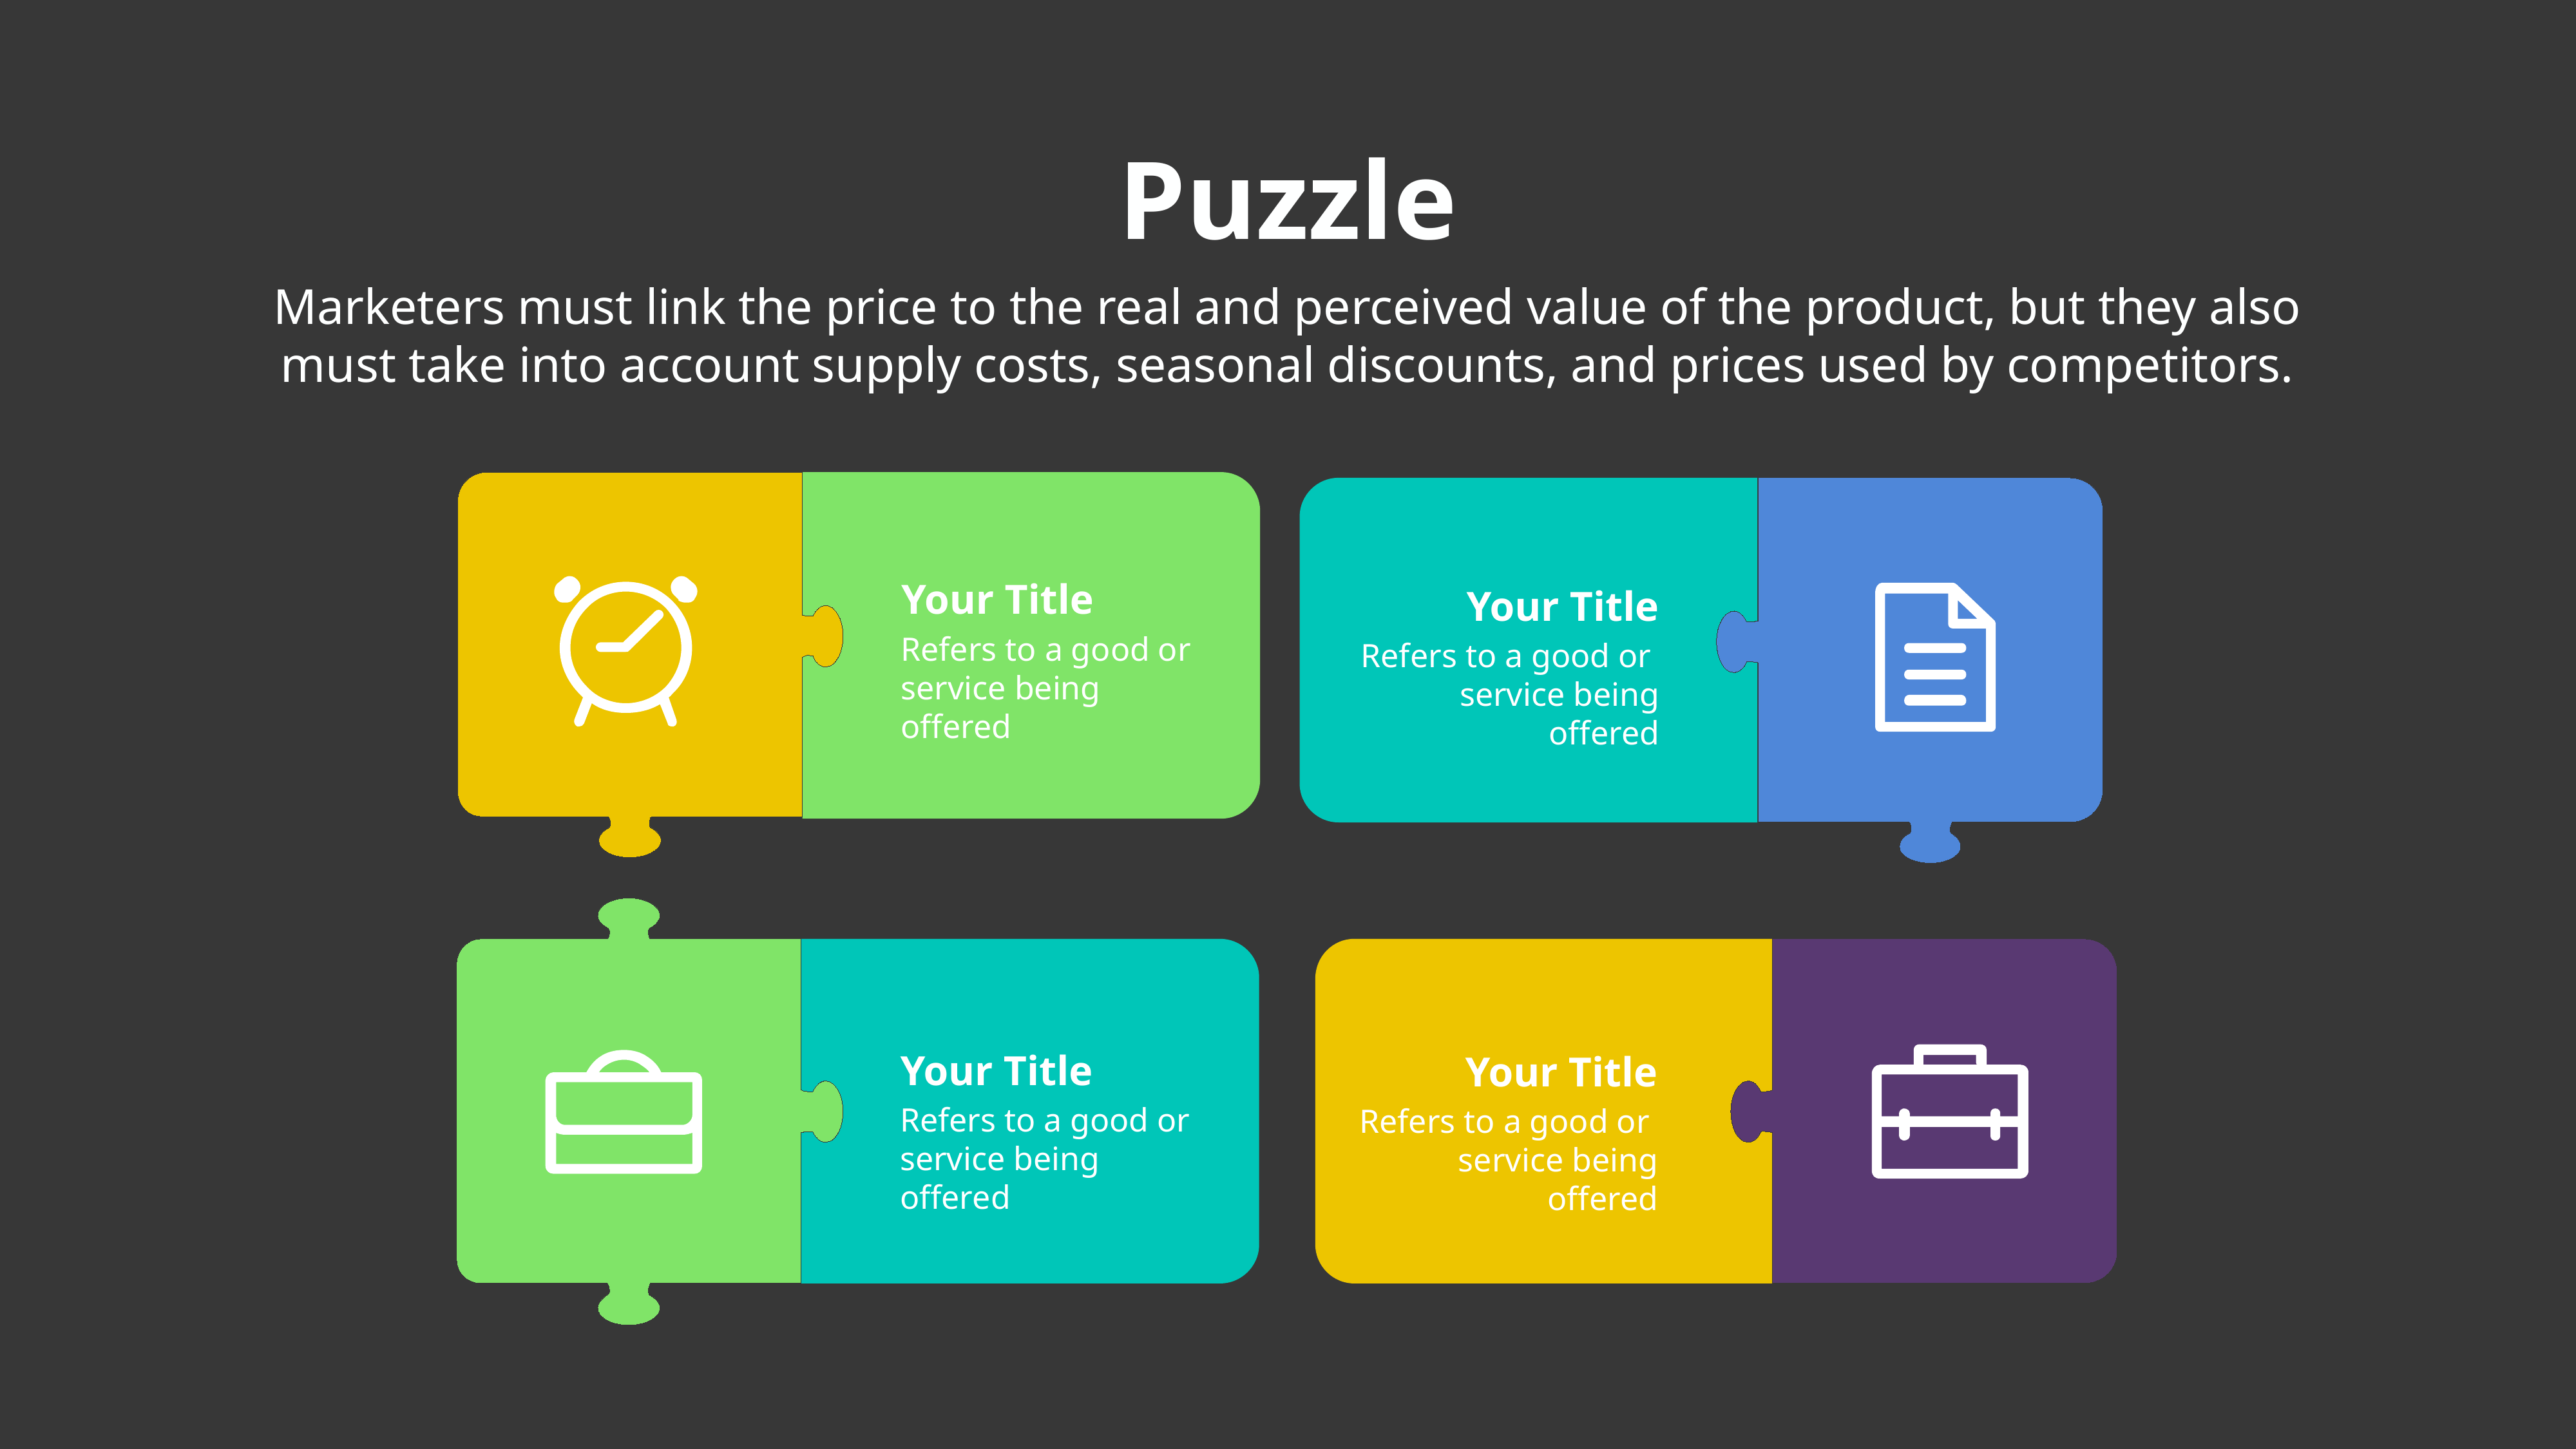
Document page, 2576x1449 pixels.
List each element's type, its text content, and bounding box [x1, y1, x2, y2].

text_box [1904, 669, 1967, 680]
text_box [802, 472, 1261, 819]
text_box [890, 1040, 1221, 1196]
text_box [891, 569, 1221, 725]
text_box [1716, 477, 2103, 864]
text_box [671, 576, 698, 603]
text_box [801, 938, 1259, 1283]
text_box [1875, 582, 1996, 732]
text_box [595, 609, 664, 652]
text_box Marketers must link the price to the real and perceived value of the product, but they also must take into account supply costs, seasonal discounts, and prices used by competitors. [259, 270, 2317, 398]
text_box [554, 576, 581, 603]
text_box [457, 472, 843, 858]
text_box [1871, 1044, 2028, 1179]
text_box [1299, 477, 1758, 823]
text_box [1904, 694, 1967, 706]
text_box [1339, 575, 1670, 732]
text_box Puzzle [1100, 126, 1476, 267]
text_box [559, 582, 692, 727]
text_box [1338, 1041, 1668, 1198]
text_box [456, 898, 843, 1325]
text_box [1904, 643, 1967, 653]
text_box [545, 1050, 702, 1174]
text_box [1730, 938, 2117, 1283]
text_box [1315, 938, 1772, 1283]
